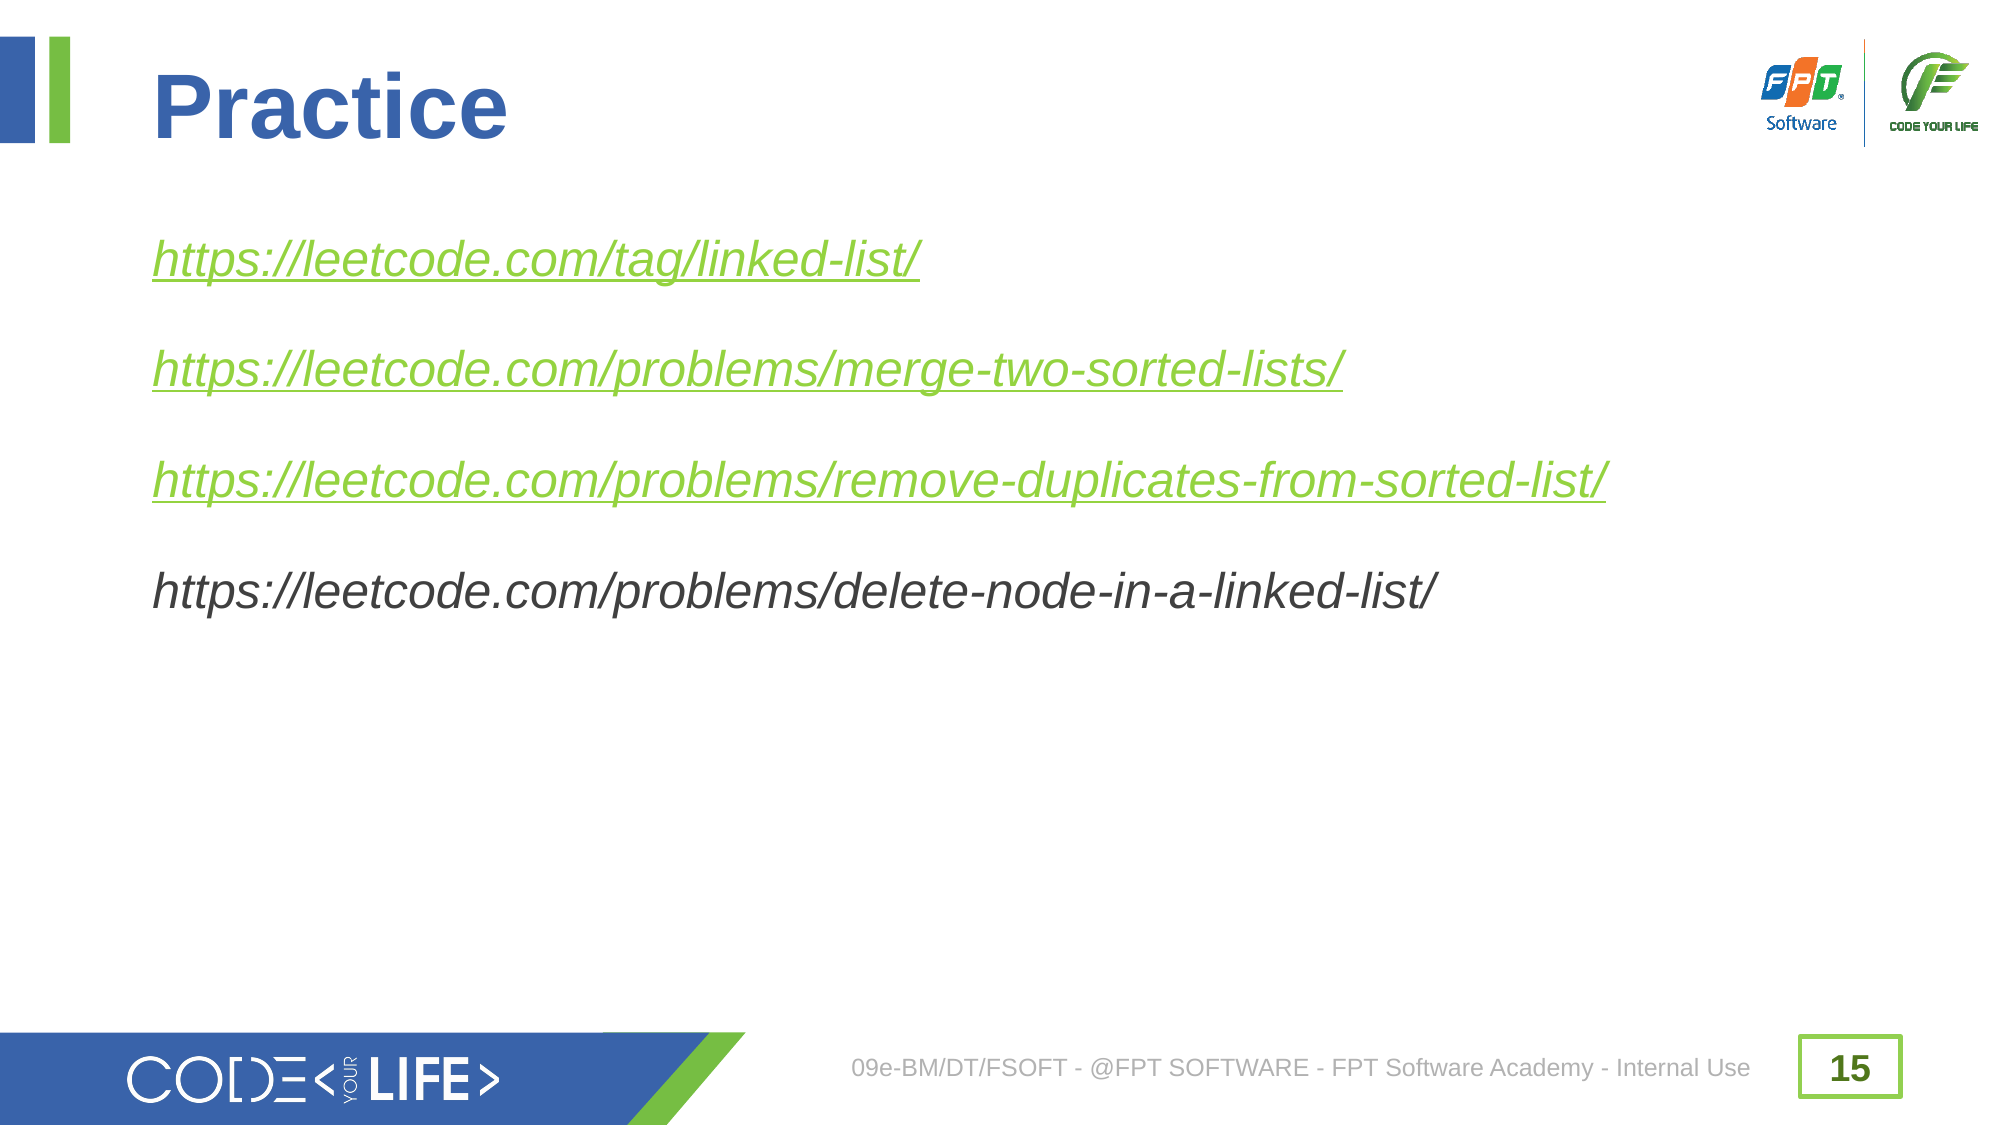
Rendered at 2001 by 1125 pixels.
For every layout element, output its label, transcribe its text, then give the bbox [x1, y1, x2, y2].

title Practice [137, 29, 1863, 188]
slide_number 15 [1798, 1034, 1903, 1099]
list https://leetcode.com/tag/linked-list/ https://leetcode.com/problems/merge-two-sorted-lists/ https://leetcode.com/problems/remove-duplicates-from-sorted-list/ https://leetcode.com/problems/delete-node-in-a-linked-list/ [137, 188, 1863, 1012]
picture [1741, 28, 1994, 158]
picture [127, 1056, 499, 1104]
footer 09e-BM/DT/FSOFT - @FPT SOFTWARE - FPT Software Academy - Internal Use [804, 1036, 1800, 1097]
